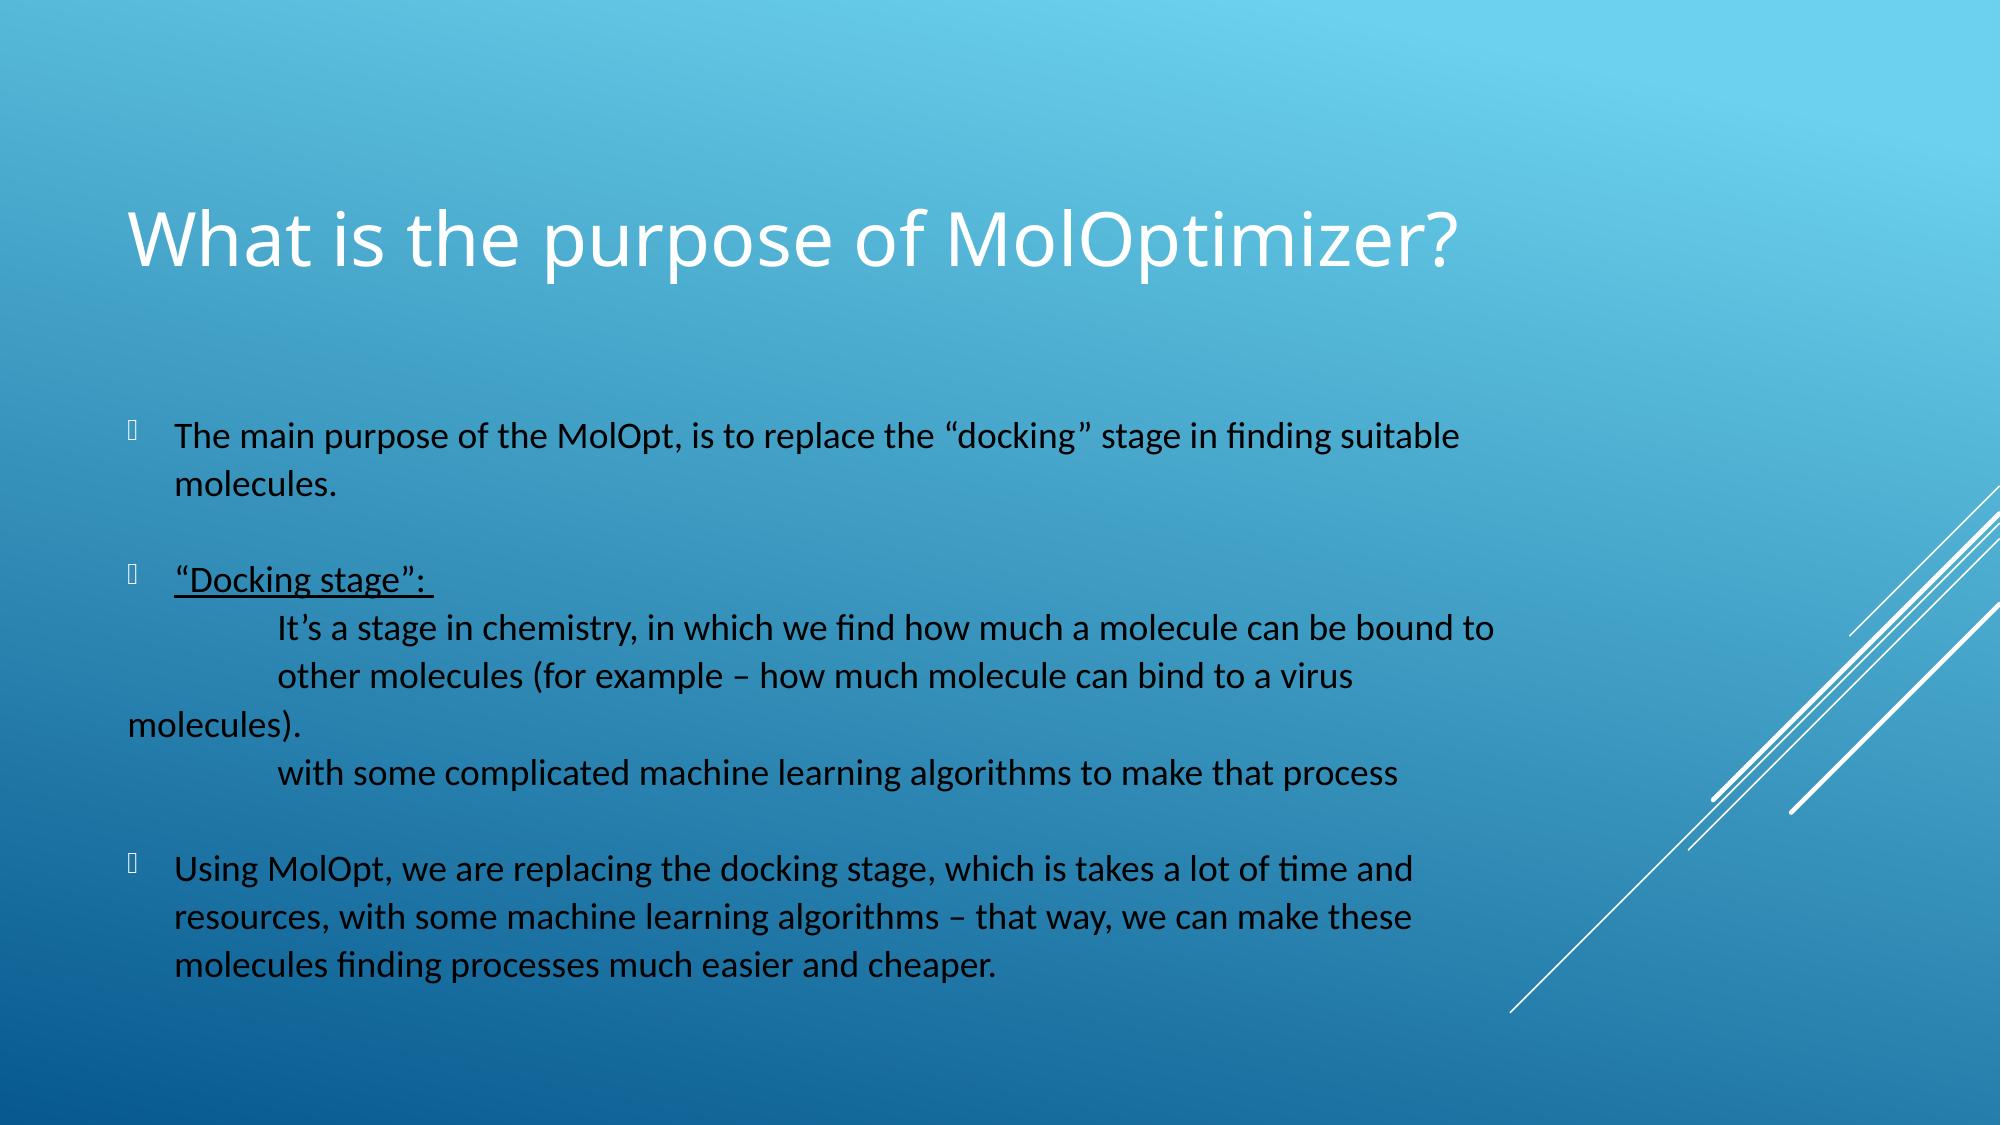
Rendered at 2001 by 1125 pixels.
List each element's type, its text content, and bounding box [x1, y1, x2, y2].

title What is the purpose of MolOptimizer? [112, 112, 1513, 360]
list The main purpose of the MolOpt, is to replace the “docking” stage in finding suitable molecules. “Docking stage”: It’s a stage in chemistry, in which we find how much a molecule can be bound to other molecules (for example – how much molecule can bind to a virus molecules). with some complicated machine learning algorithms to make that process Using MolOpt, we are replacing the docking stage, which is takes a lot of time and resources, with some machine learning algorithms – that way, we can make these molecules finding processes much easier and cheaper. [112, 380, 1513, 1013]
